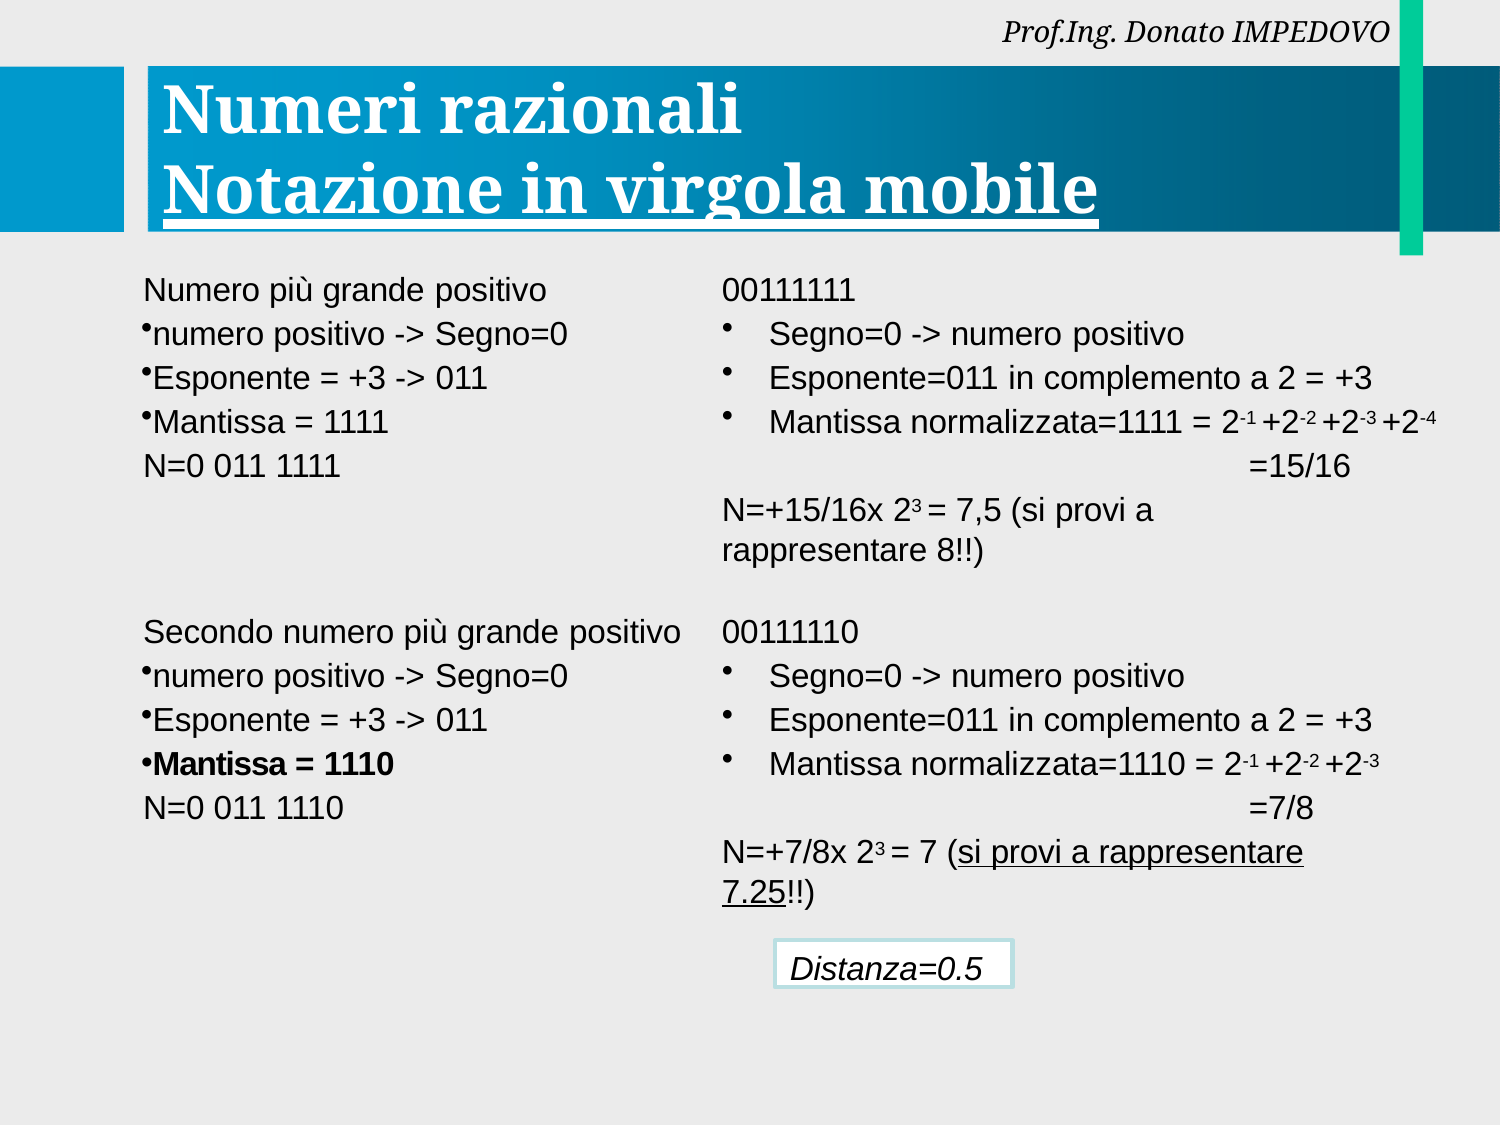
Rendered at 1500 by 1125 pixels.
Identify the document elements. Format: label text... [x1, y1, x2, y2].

text_box 00111110 Segno=0 -> numero positivo Esponente=011 in complemento a 2 = +3 Mantissa normalizzata=1110 = 2-1 +2-2 +2-3 =7/8 N=+7/8x 23 = 7 (si provi a rappresentare 7.25!!) [719, 604, 1422, 911]
text_box [1399, 0, 1424, 256]
text_box [0, 66, 124, 232]
text_box Secondo numero più grande positivo numero positivo -> Segno=0 Esponente = +3 -> 011 Mantissa = 1110 N=0 011 1110 [141, 604, 689, 827]
text_box Distanza=0.5 [775, 940, 1013, 988]
title Numeri razionali Notazione in virgola mobile [100, 64, 1399, 255]
text_box Prof.Ing. Donato IMPEDOVO [1000, 10, 1393, 48]
text_box [1424, 66, 1500, 232]
text_box 00111111 Segno=0 -> numero positivo Esponente=011 in complemento a 2 = +3 Mantissa normalizzata=1111 = 2-1 +2-2 +2-3 +2-4 =15/16 N=+15/16x 23 = 7,5 (si provi a rappresentare 8!!) [719, 262, 1474, 568]
text_box Numero più grande positivo numero positivo -> Segno=0 Esponente = +3 -> 011 Mantissa = 1111 N=0 011 1111 [141, 262, 612, 484]
